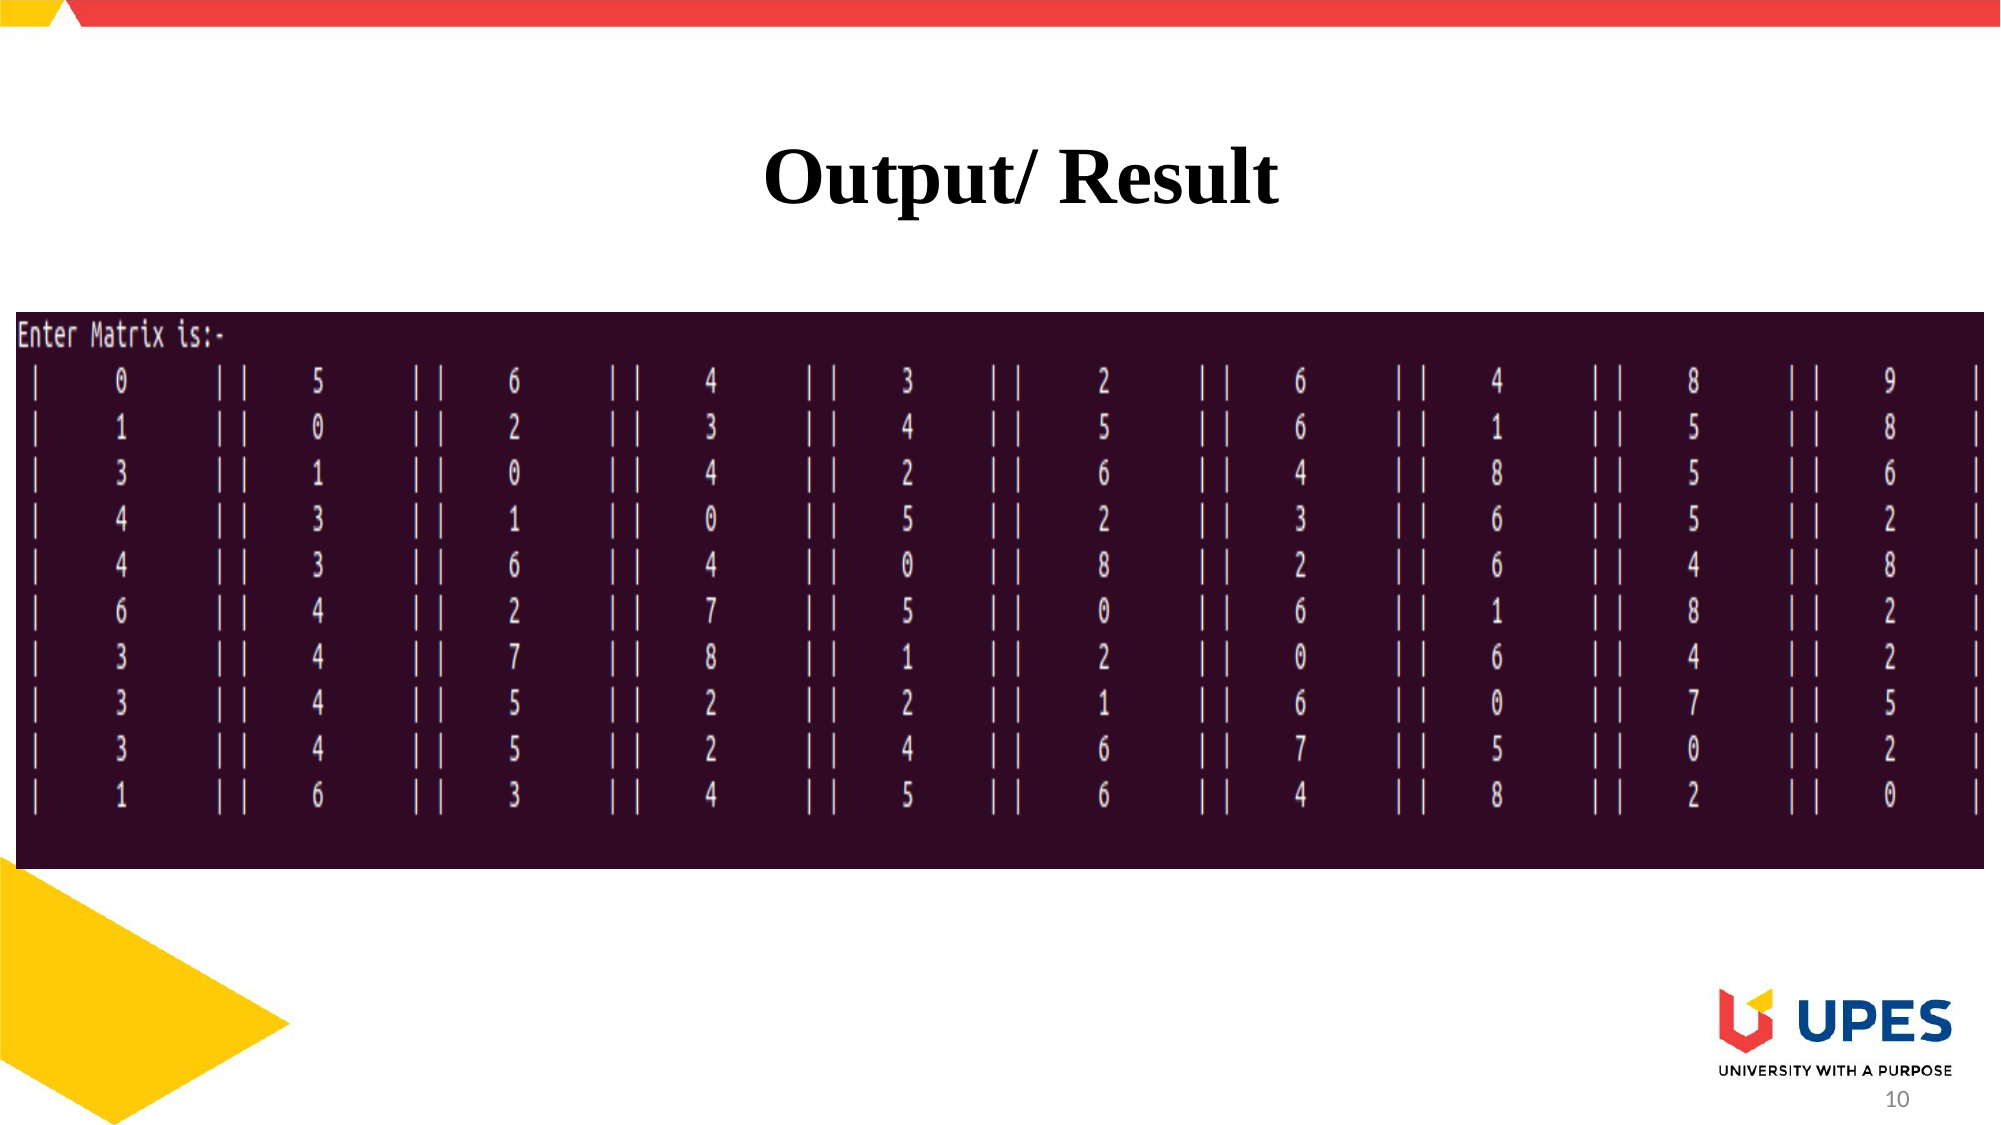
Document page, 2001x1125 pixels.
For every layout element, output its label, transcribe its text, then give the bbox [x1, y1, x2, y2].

picture [0, 0, 2001, 1125]
title Output/ Result [125, 70, 1925, 258]
